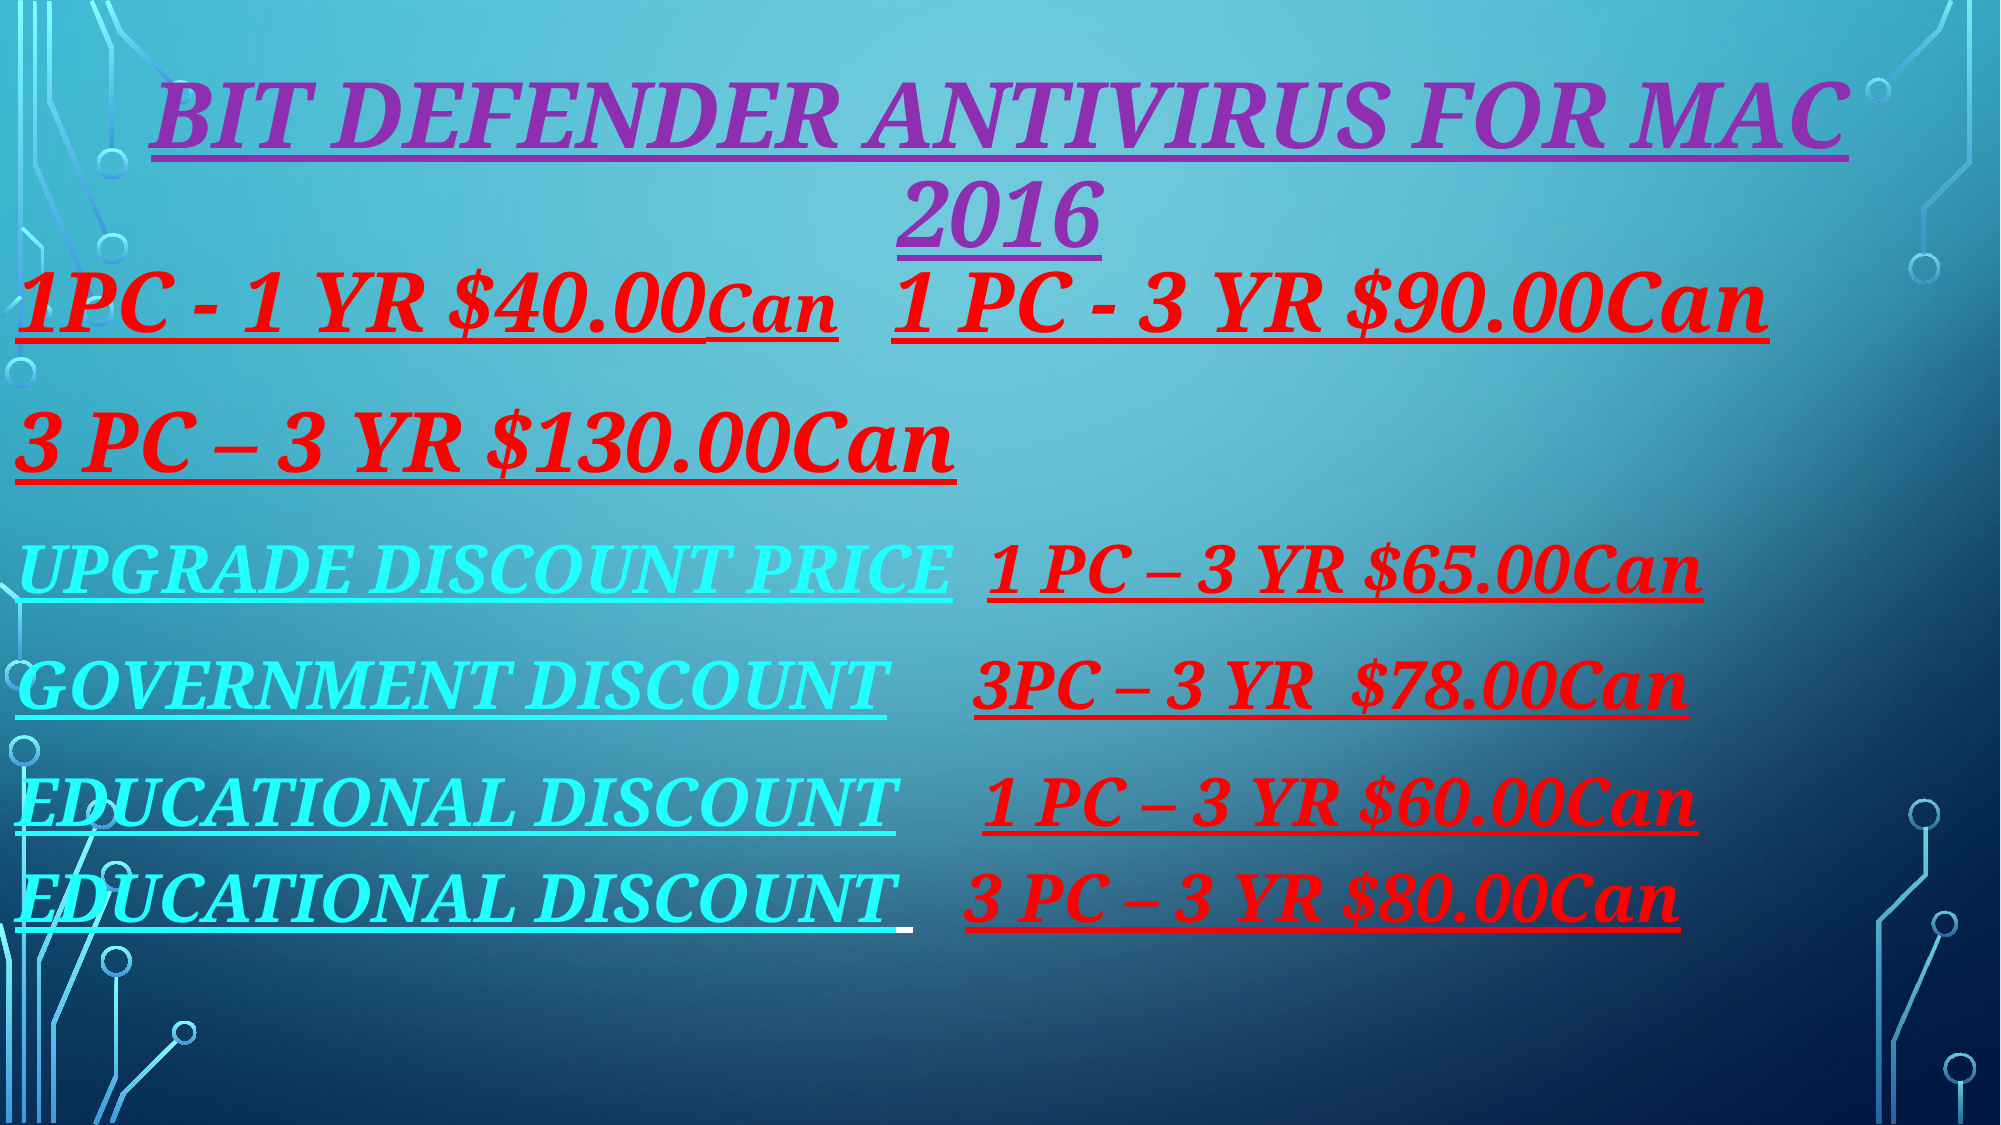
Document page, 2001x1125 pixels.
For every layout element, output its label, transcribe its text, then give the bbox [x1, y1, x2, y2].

title BIT DEFENDER ANTIVIRUS FOR MAC 2016 [37, 0, 1962, 221]
list 1PC - 1 YR $40.00Can 1 PC - 3 YR $90.00Can 3 PC – 3 YR $130.00Can UPGRADE DISCOUNT PRICE 1 PC – 3 YR $65.00Can GOVERNMENT DISCOUNT 3PC – 3 YR $78.00Can EDUCATIONAL DISCOUNT 1 PC – 3 YR $60.00Can EDUCATIONAL DISCOUNT 3 PC – 3 YR $80.00Can [0, 221, 2000, 1084]
